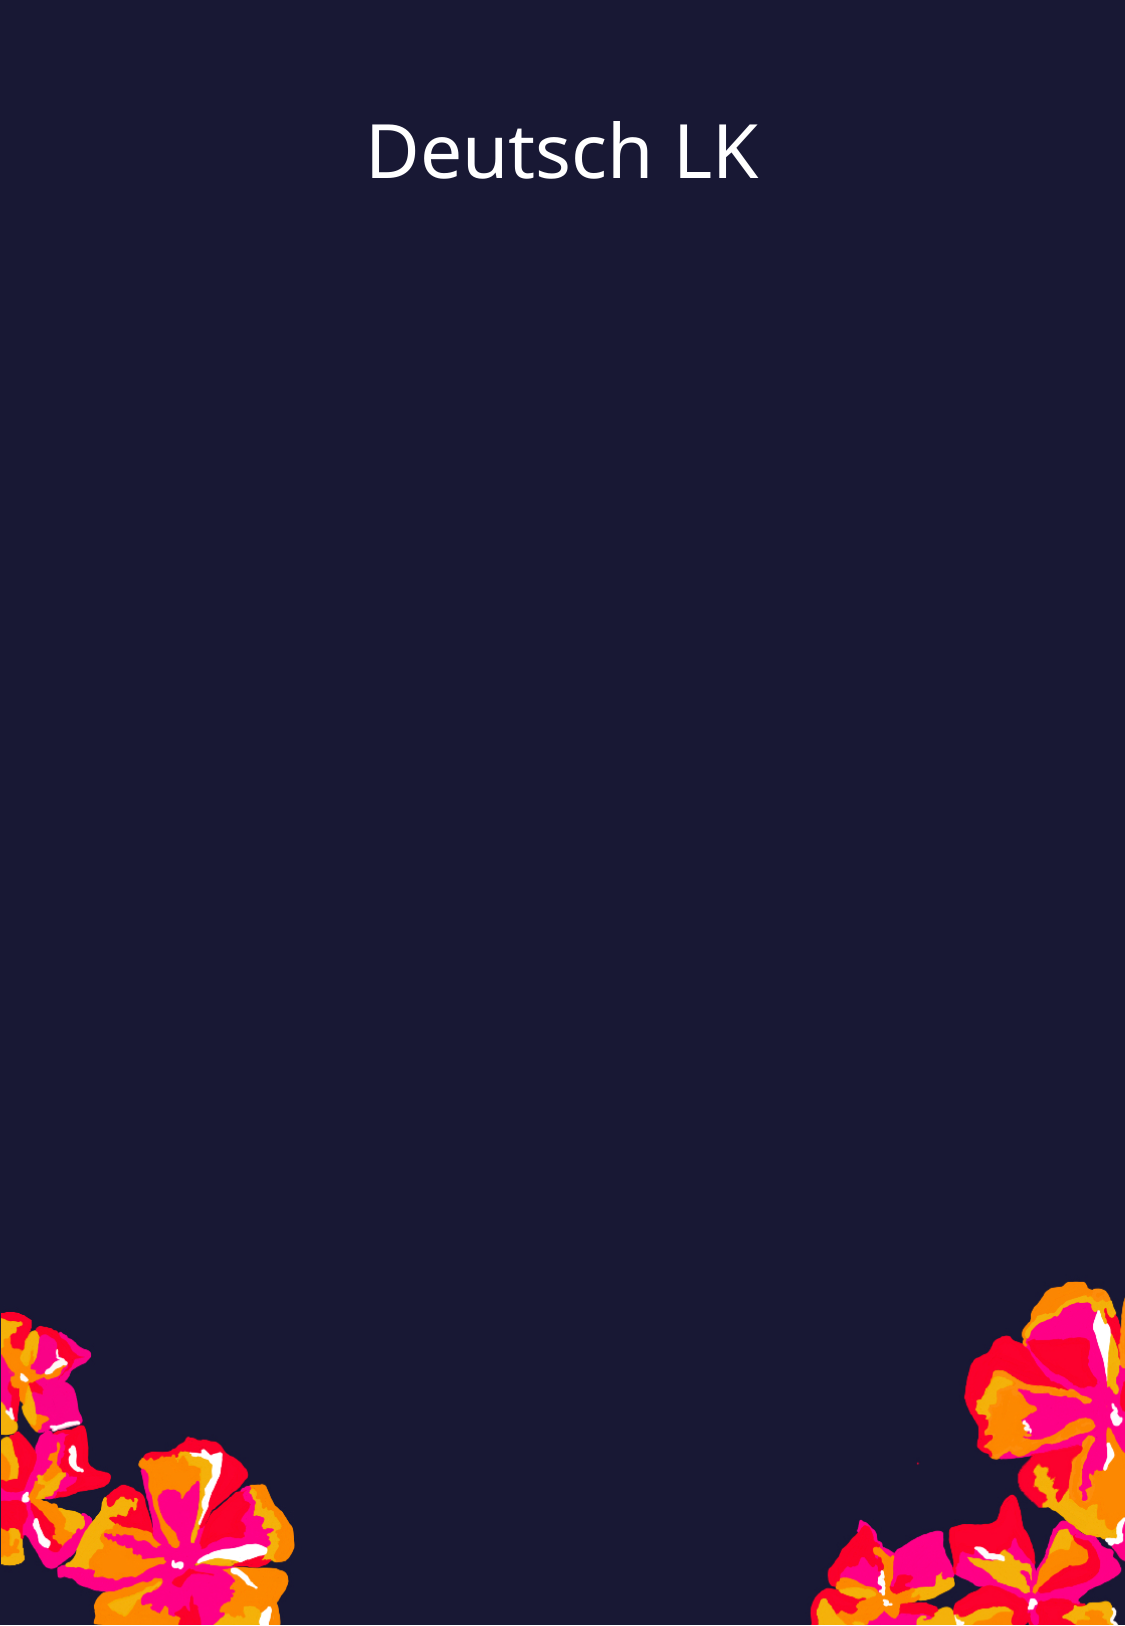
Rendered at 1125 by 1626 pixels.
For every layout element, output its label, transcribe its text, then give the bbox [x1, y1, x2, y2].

picture [1, 824, 1125, 1625]
list Deutsch LK [180, 106, 945, 271]
